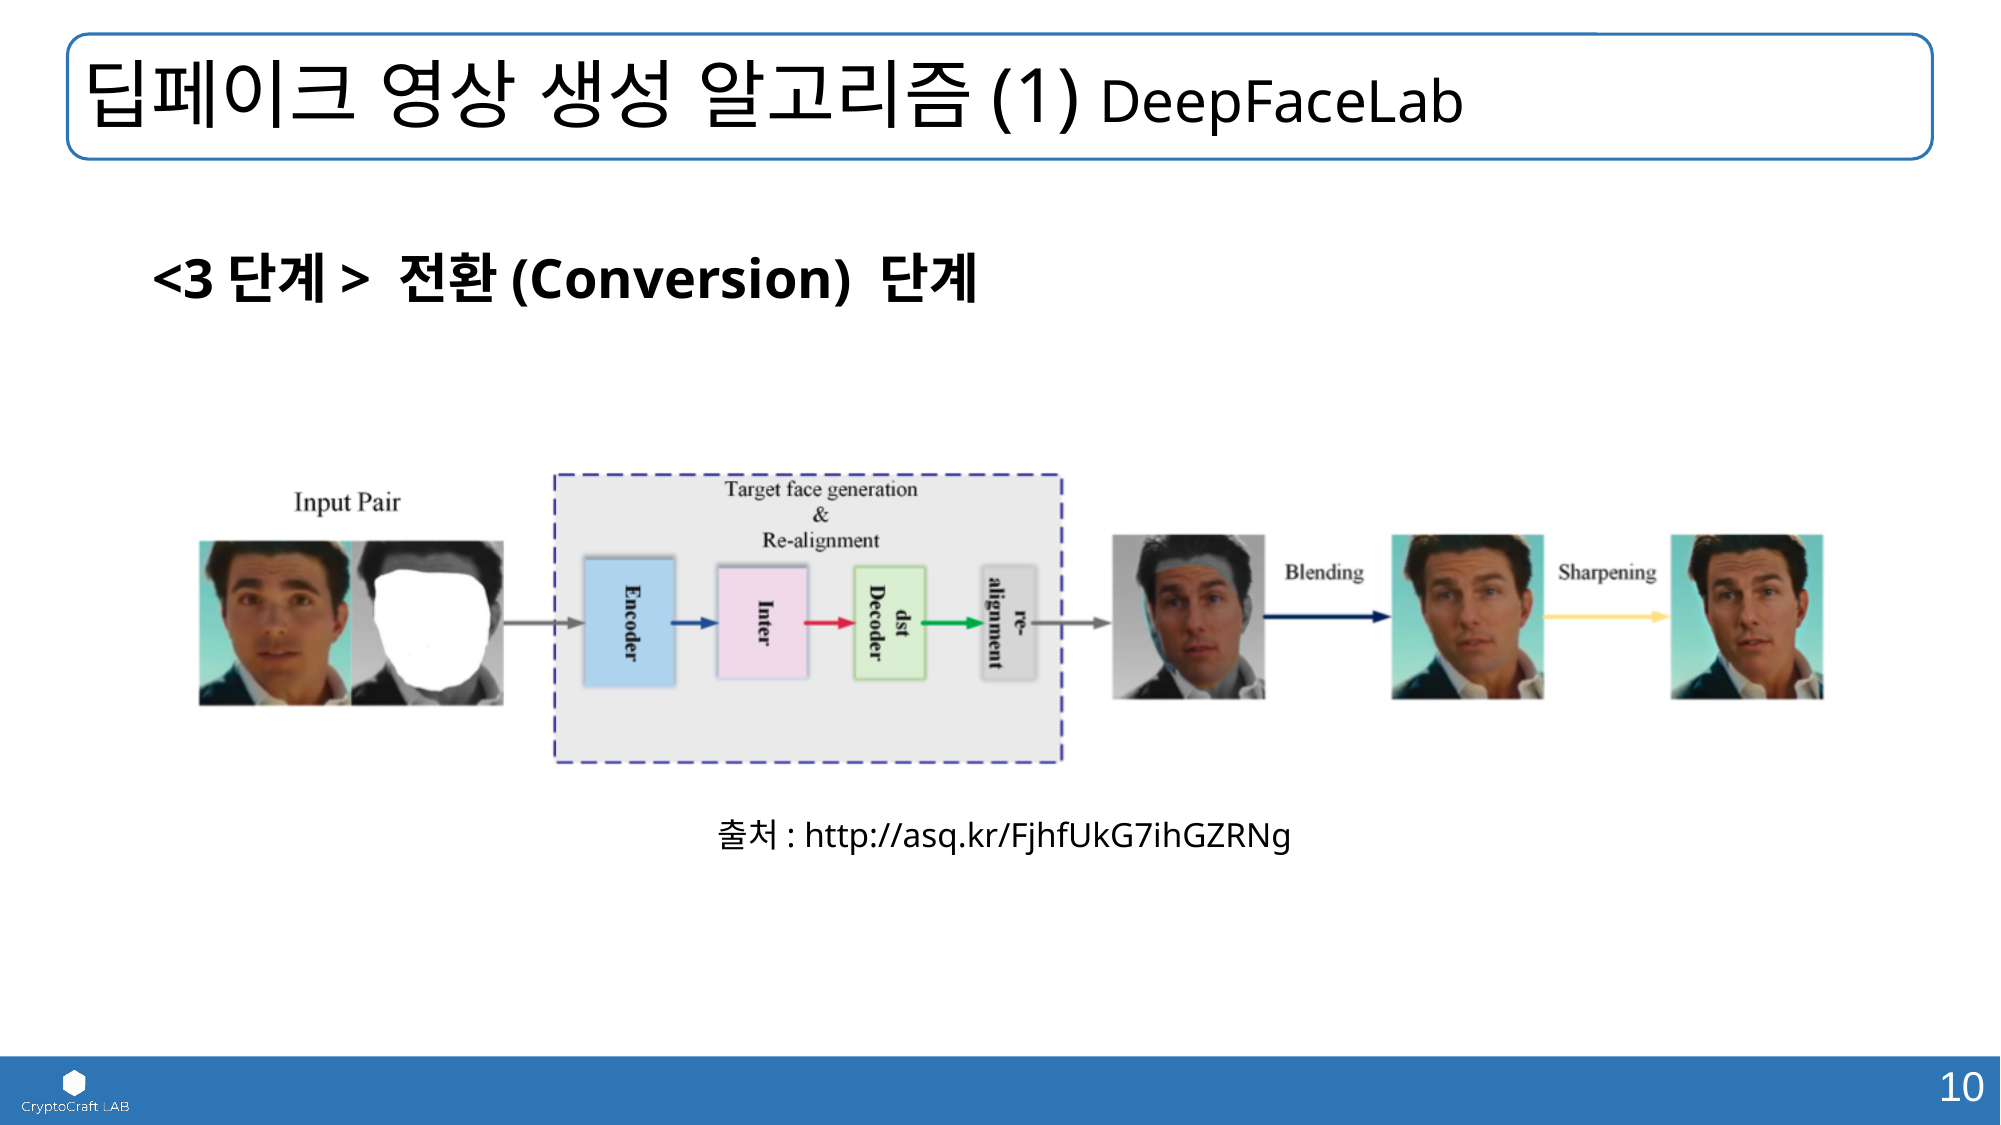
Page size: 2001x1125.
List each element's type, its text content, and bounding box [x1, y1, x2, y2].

text_box 출처: http://asq.kr/FjhfUkG7ihGZRNg [702, 811, 1668, 895]
picture [151, 433, 1849, 787]
text_box <3단계> 전환(Conversion) 단계 [137, 244, 1790, 623]
text_box 딥페이크 영상 생성 알고리즘(1) DeepFaceLab [67, 36, 1933, 161]
picture [13, 1061, 138, 1123]
